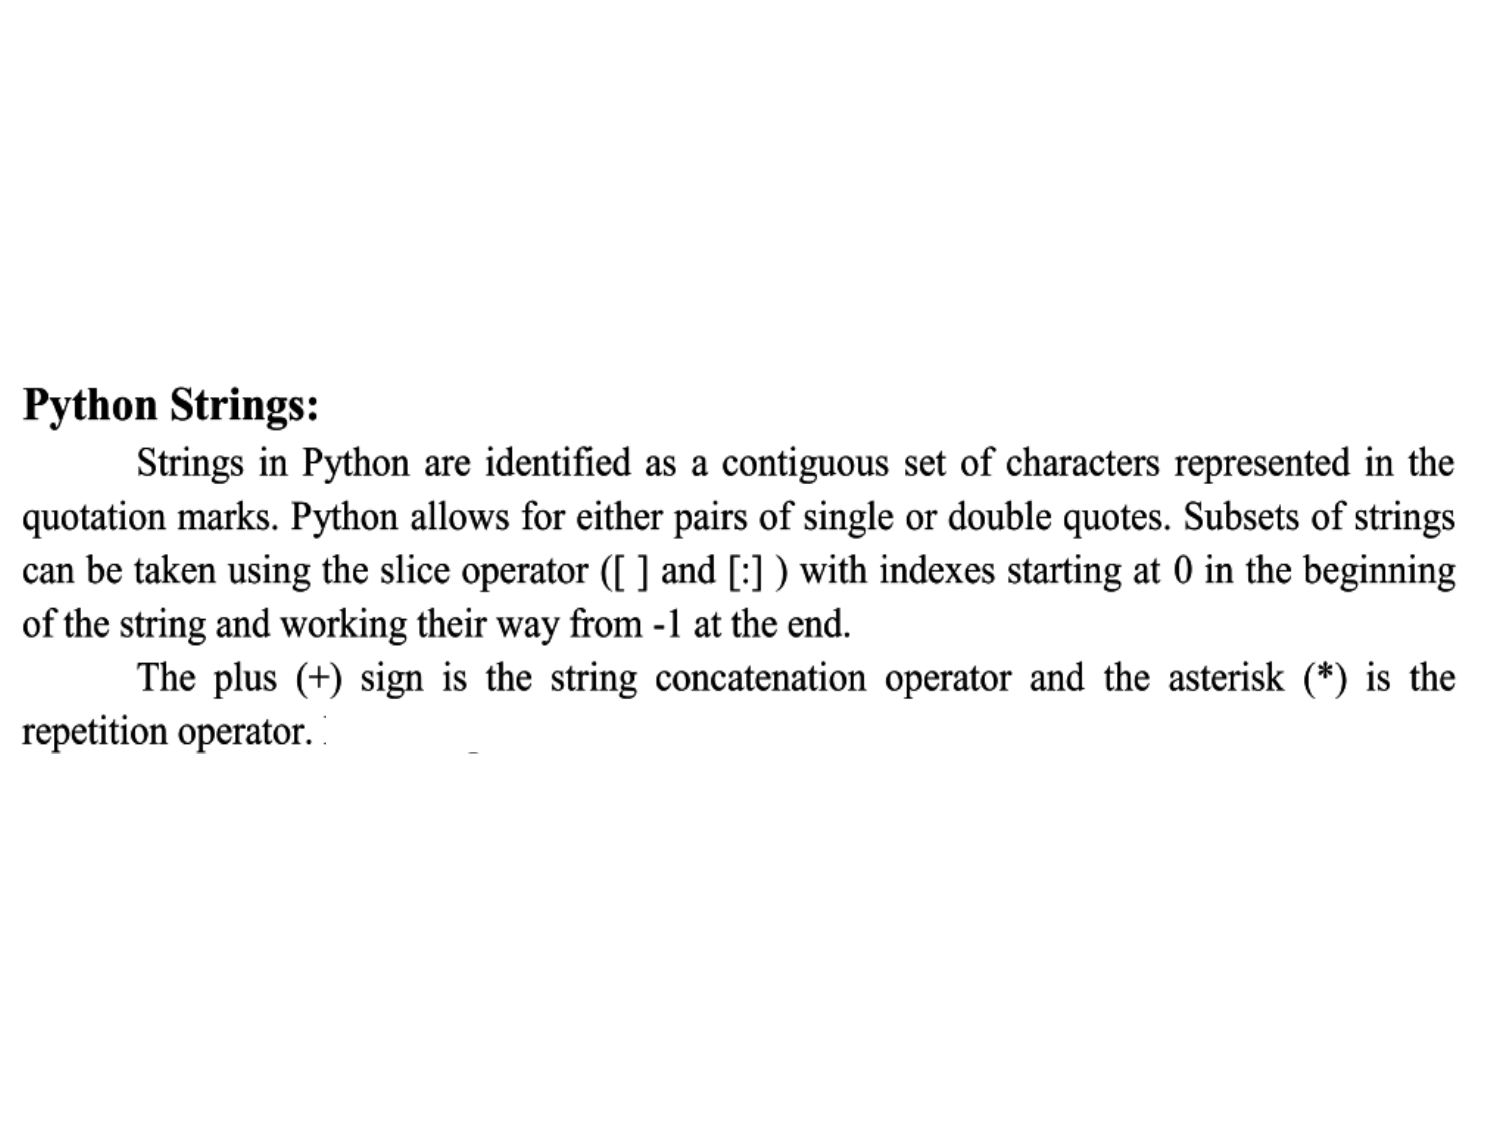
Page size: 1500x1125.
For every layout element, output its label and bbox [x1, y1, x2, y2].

picture [0, 371, 1466, 754]
